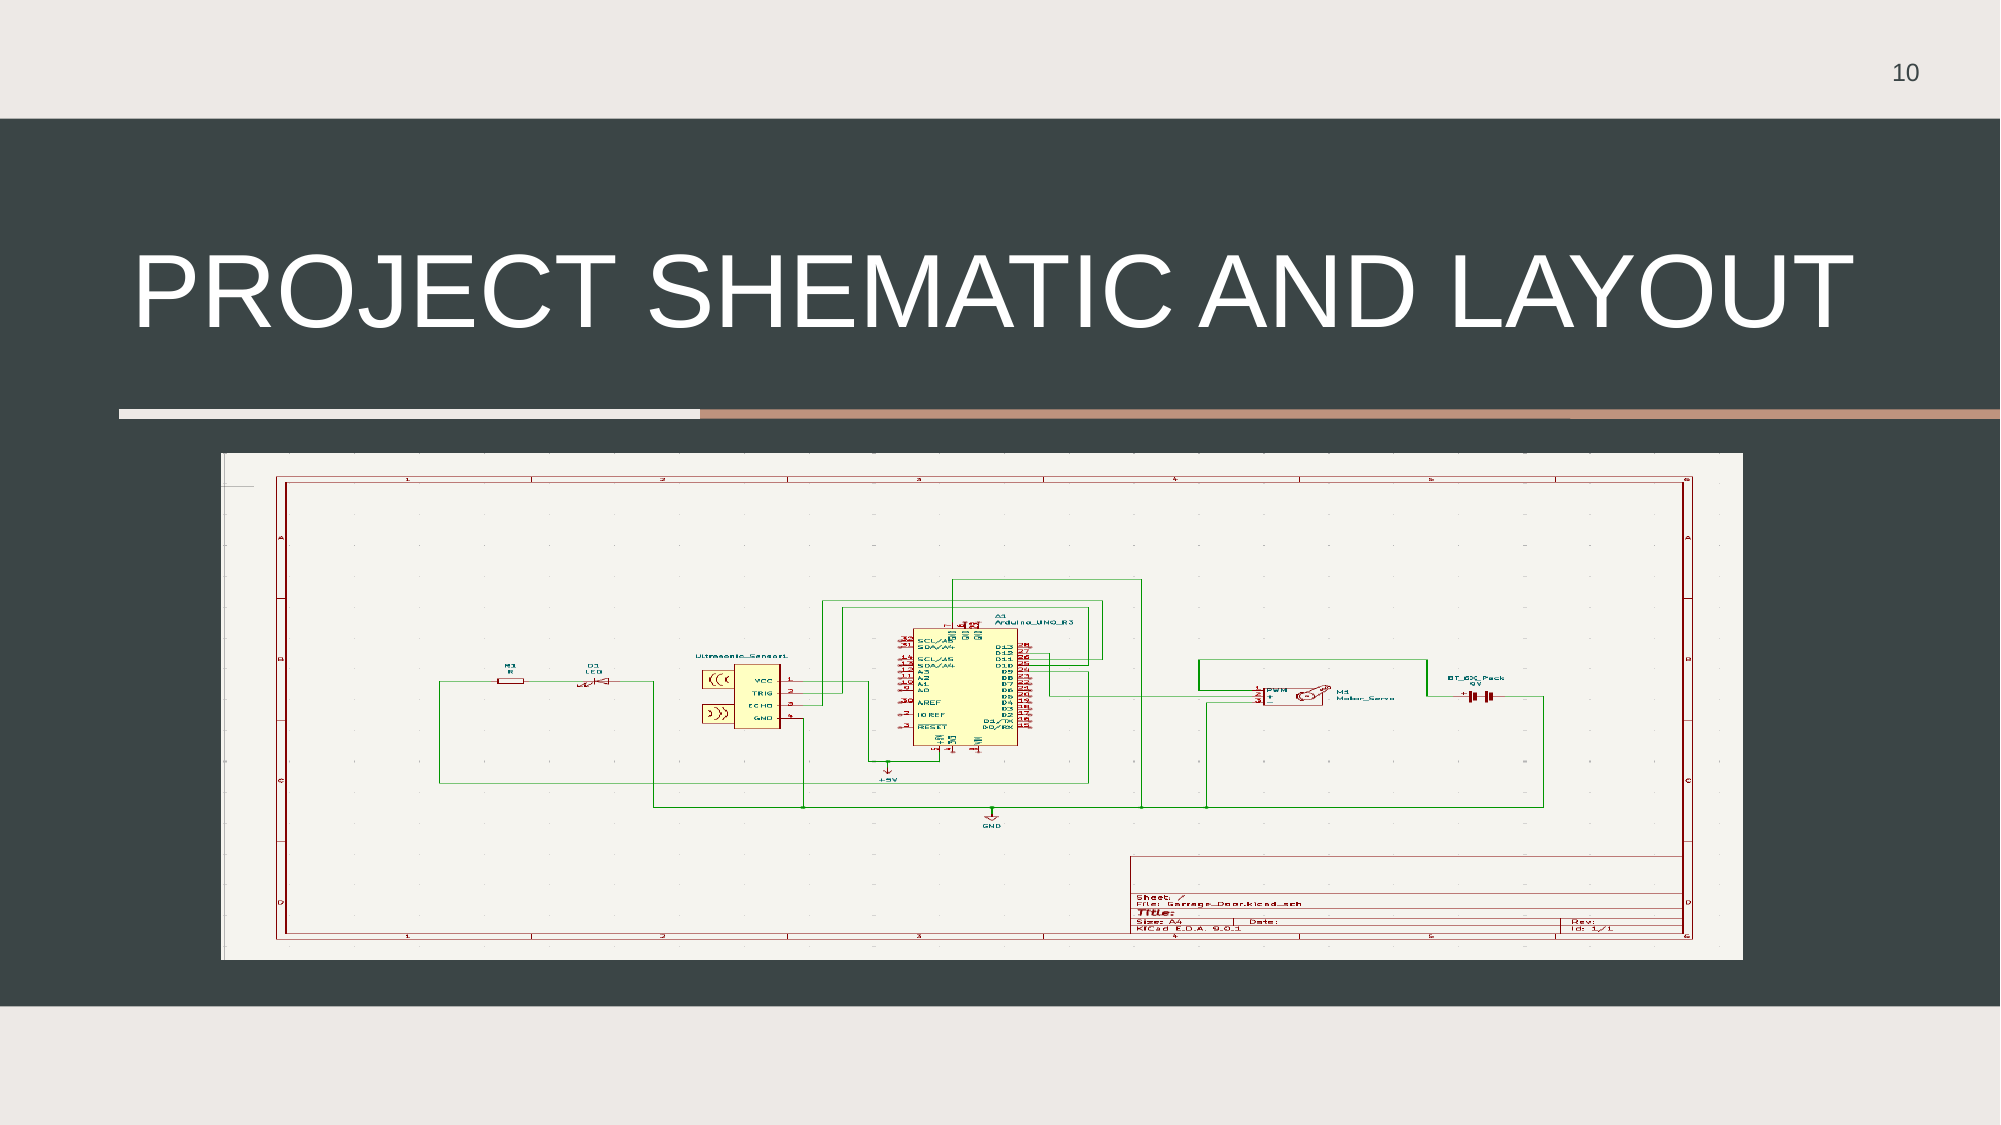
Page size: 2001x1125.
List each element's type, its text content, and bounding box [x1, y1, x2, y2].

picture [221, 453, 1743, 960]
title PROJECT SHEMATIC AND LAYOUT [116, 240, 1935, 335]
slide_number 10 [1660, 49, 1935, 95]
